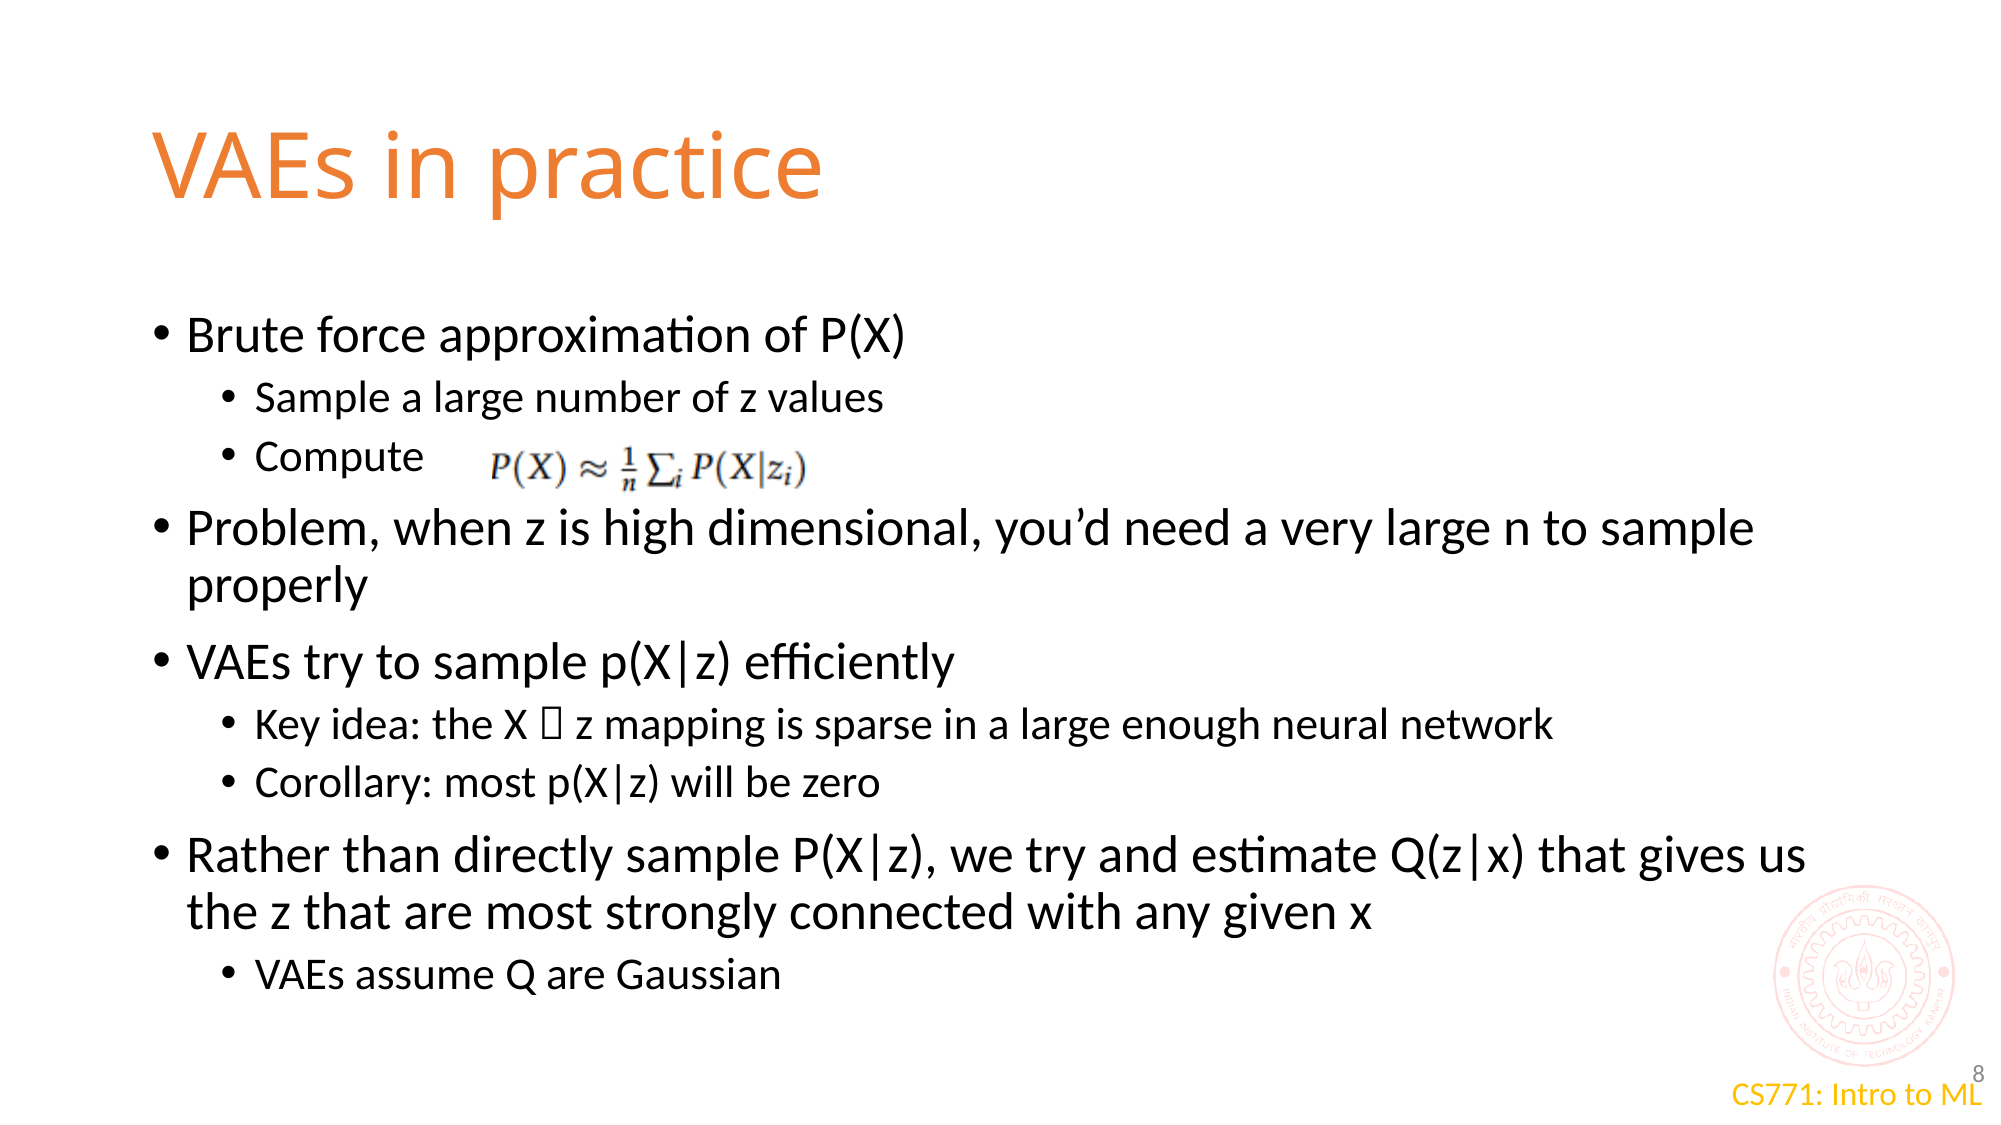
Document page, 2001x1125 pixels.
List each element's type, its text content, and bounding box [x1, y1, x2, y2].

list Brute force approximation of P(X) Sample a large number of z values Compute Problem, when z is high dimensional, you’d need a very large n to sample properly VAEs try to sample p(X|z) efficiently Key idea: the X  z mapping is sparse in a large enough neural network Corollary: most p(X|z) will be zero Rather than directly sample P(X|z), we try and estimate Q(z|x) that gives us the z that are most strongly connected with any given x VAEs assume Q are Gaussian [137, 299, 1863, 1014]
title VAEs in practice [137, 59, 1863, 278]
slide_number 8 [1550, 1042, 2000, 1103]
picture [492, 444, 809, 495]
